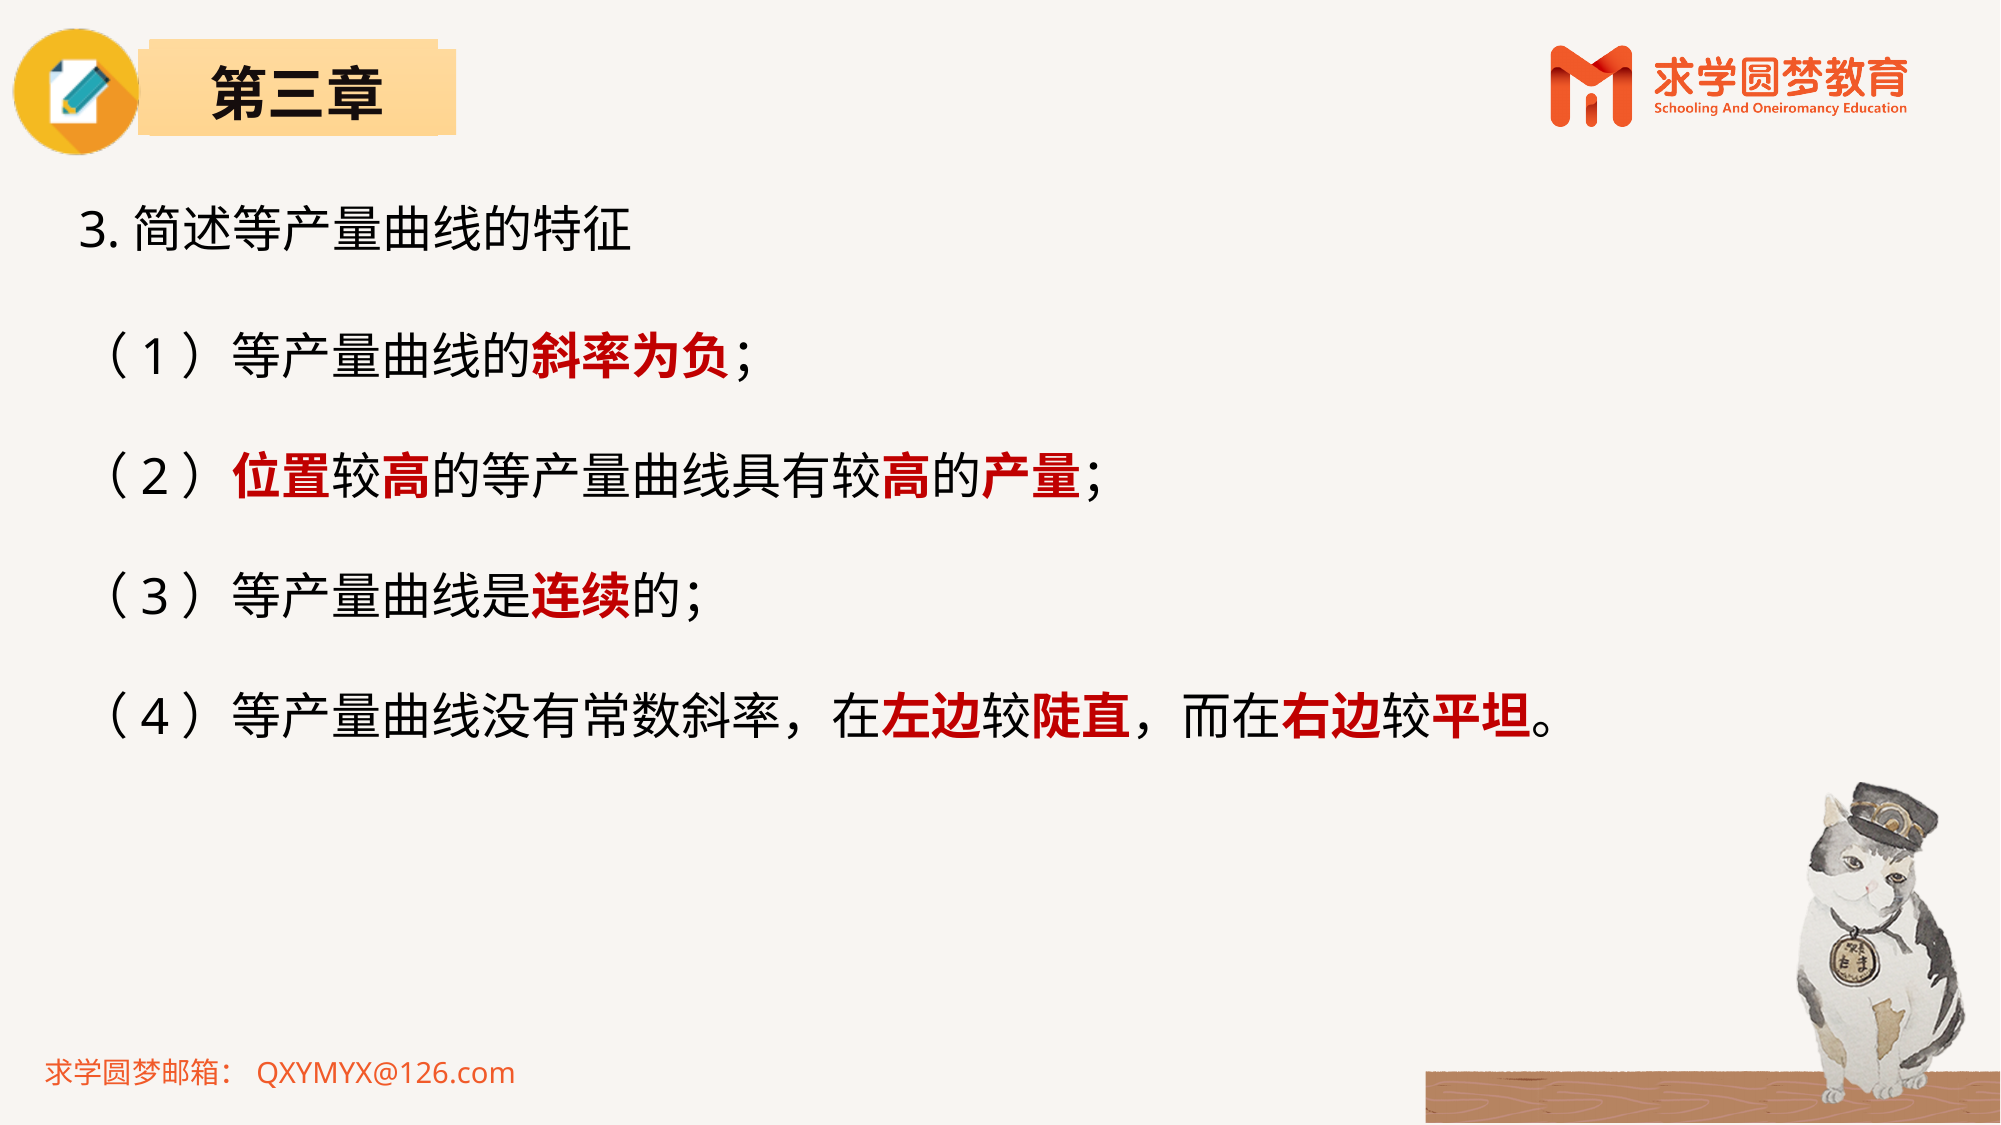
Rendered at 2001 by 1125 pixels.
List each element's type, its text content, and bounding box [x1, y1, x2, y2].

text_box （1）等产量曲线的斜率为负； （2）位置较高的等产量曲线具有较高的产量； （3）等产量曲线是连续的； （4）等产量曲线没有常数斜率，在左边较陡直，而在右边较平坦。 [63, 256, 1593, 752]
picture [1425, 490, 2001, 1123]
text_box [150, 39, 457, 136]
text_box 3.简述等产量曲线的特征 [63, 142, 1374, 256]
picture [1540, 38, 1925, 132]
picture [0, 12, 150, 163]
